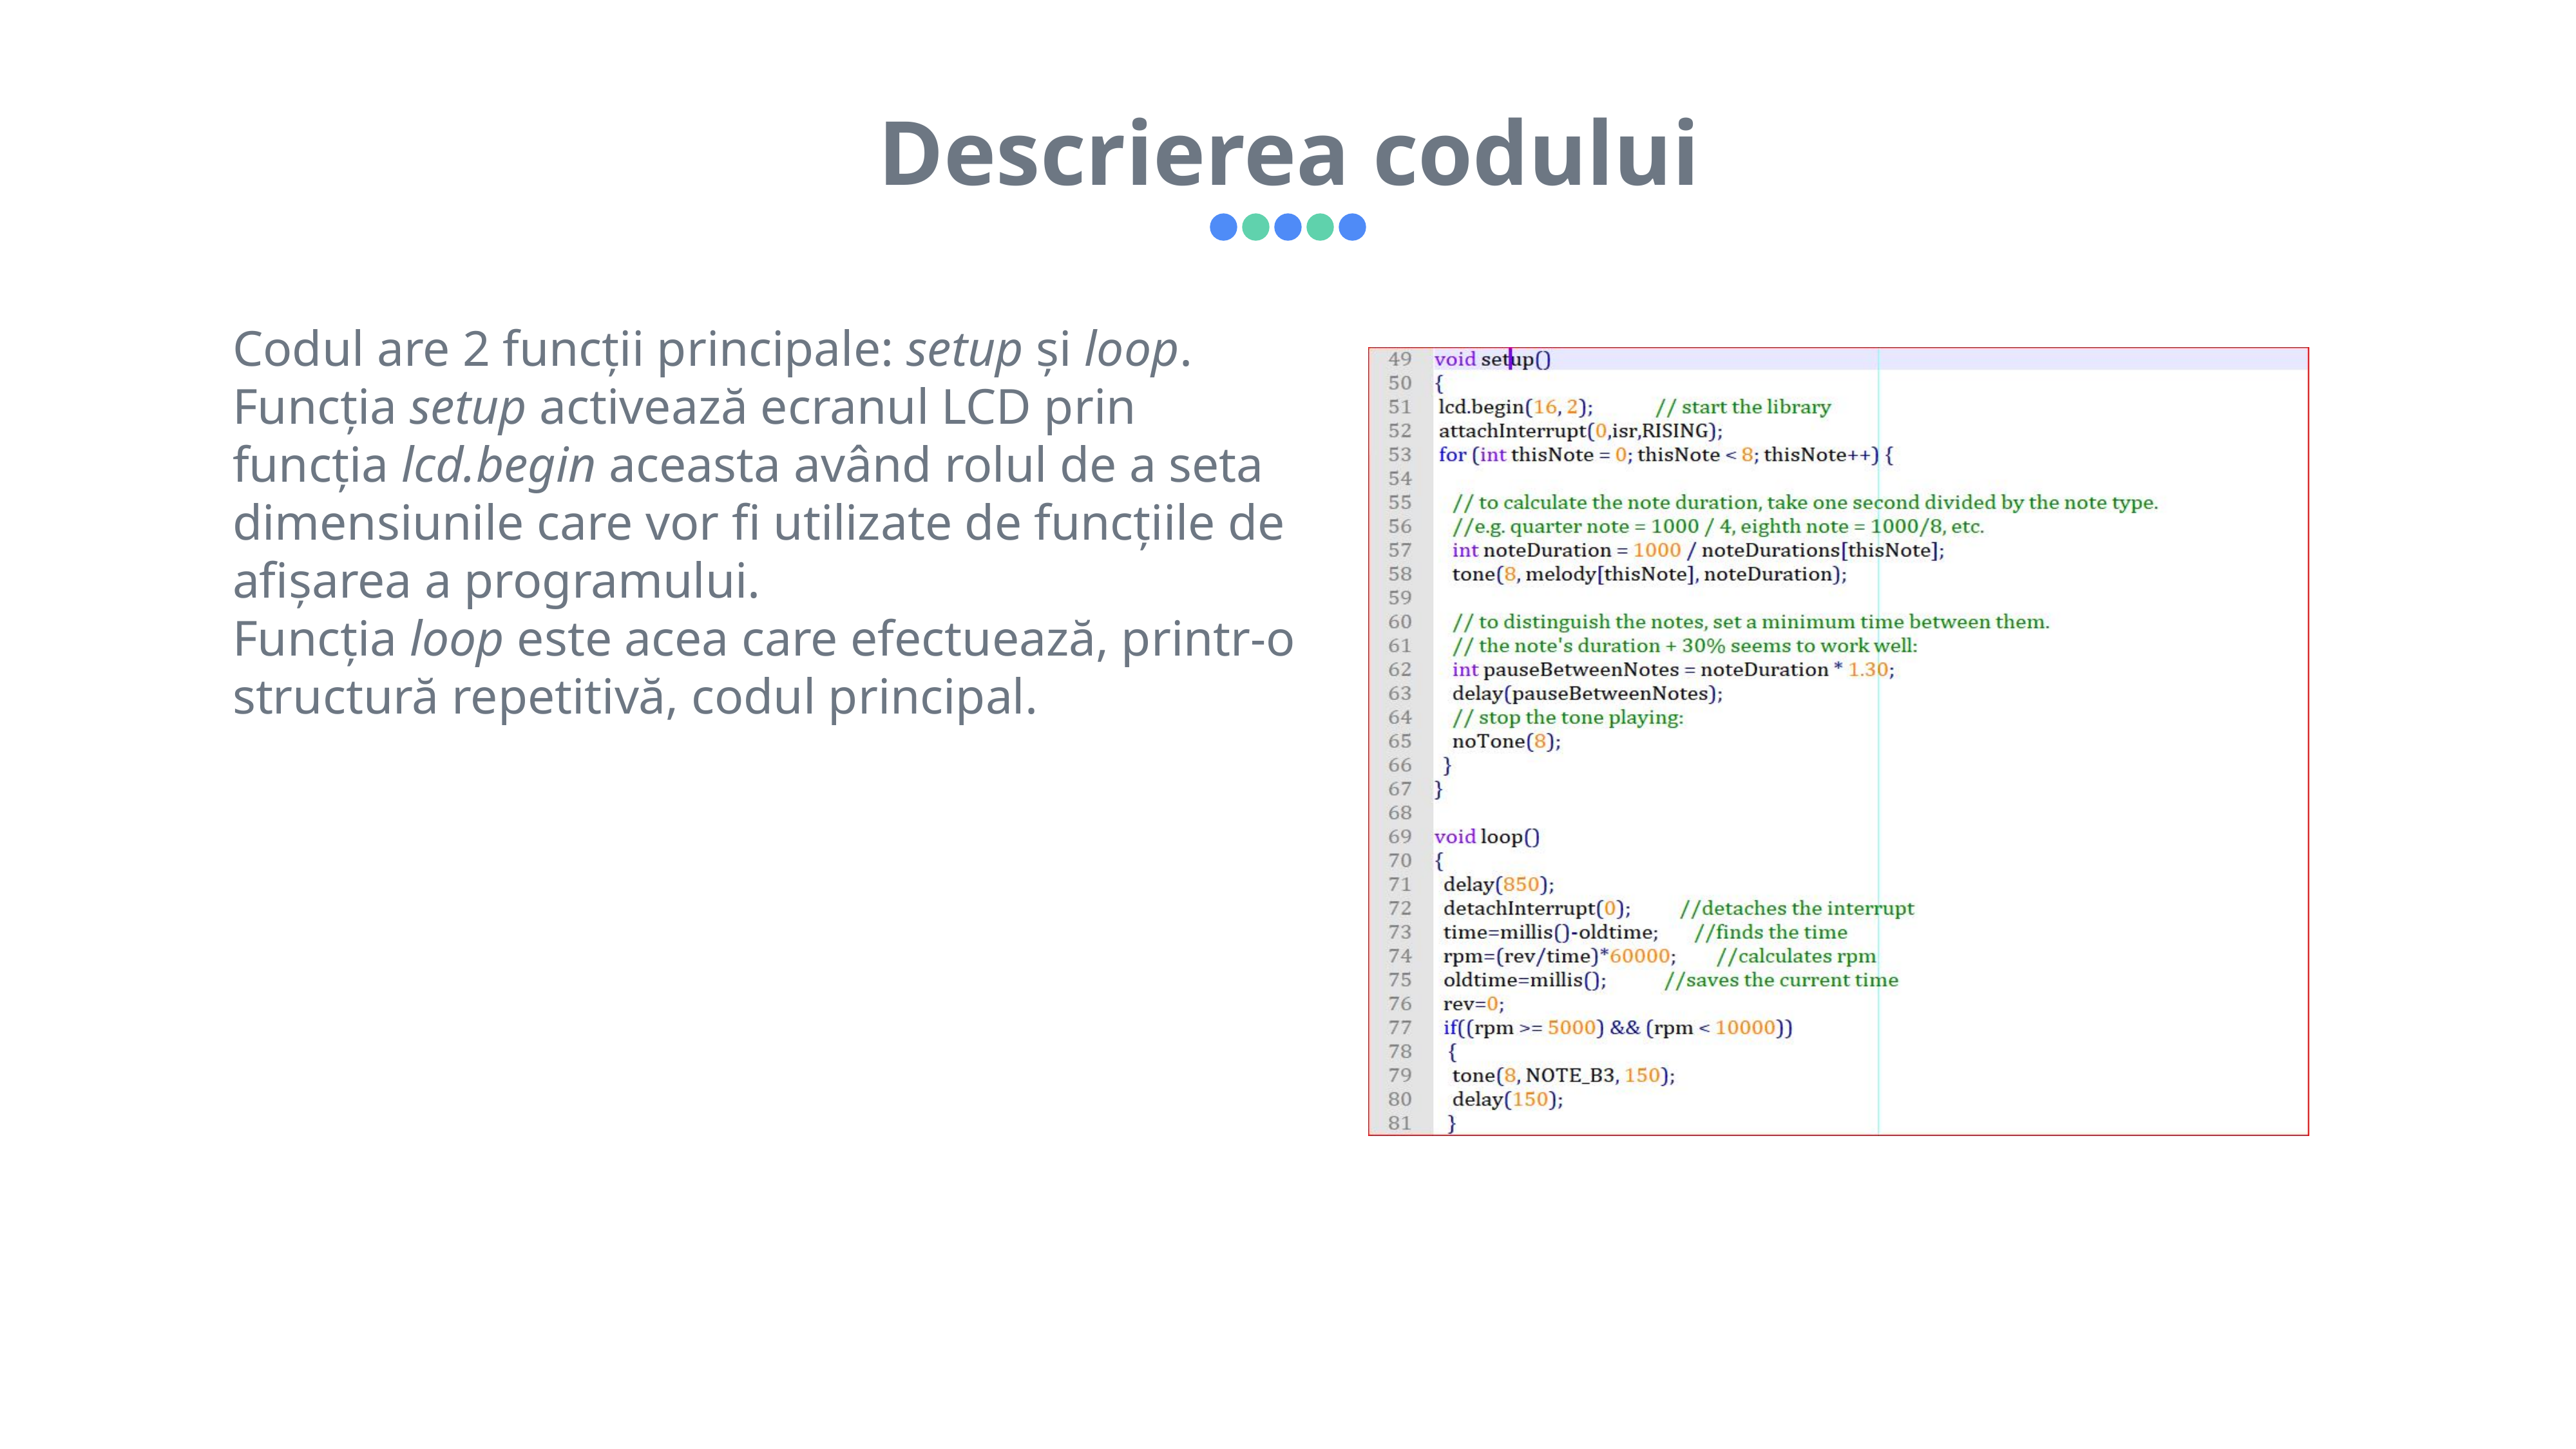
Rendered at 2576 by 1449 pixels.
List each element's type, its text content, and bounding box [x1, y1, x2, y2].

picture [1368, 347, 2309, 1136]
text_box Descrierea codului [878, 96, 1700, 203]
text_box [1210, 213, 1366, 241]
text_box Codul are 2 funcții principale: setup și loop. Funcția setup activează ecranul LCD prin funcția lcd.begin aceasta având rolul de a seta dimensiunile care vor fi utilizate de funcțiile de afișarea a programului. Funcția loop este acea care efectuează, printr-o structură repetitivă, codul principal. [223, 313, 2445, 1294]
